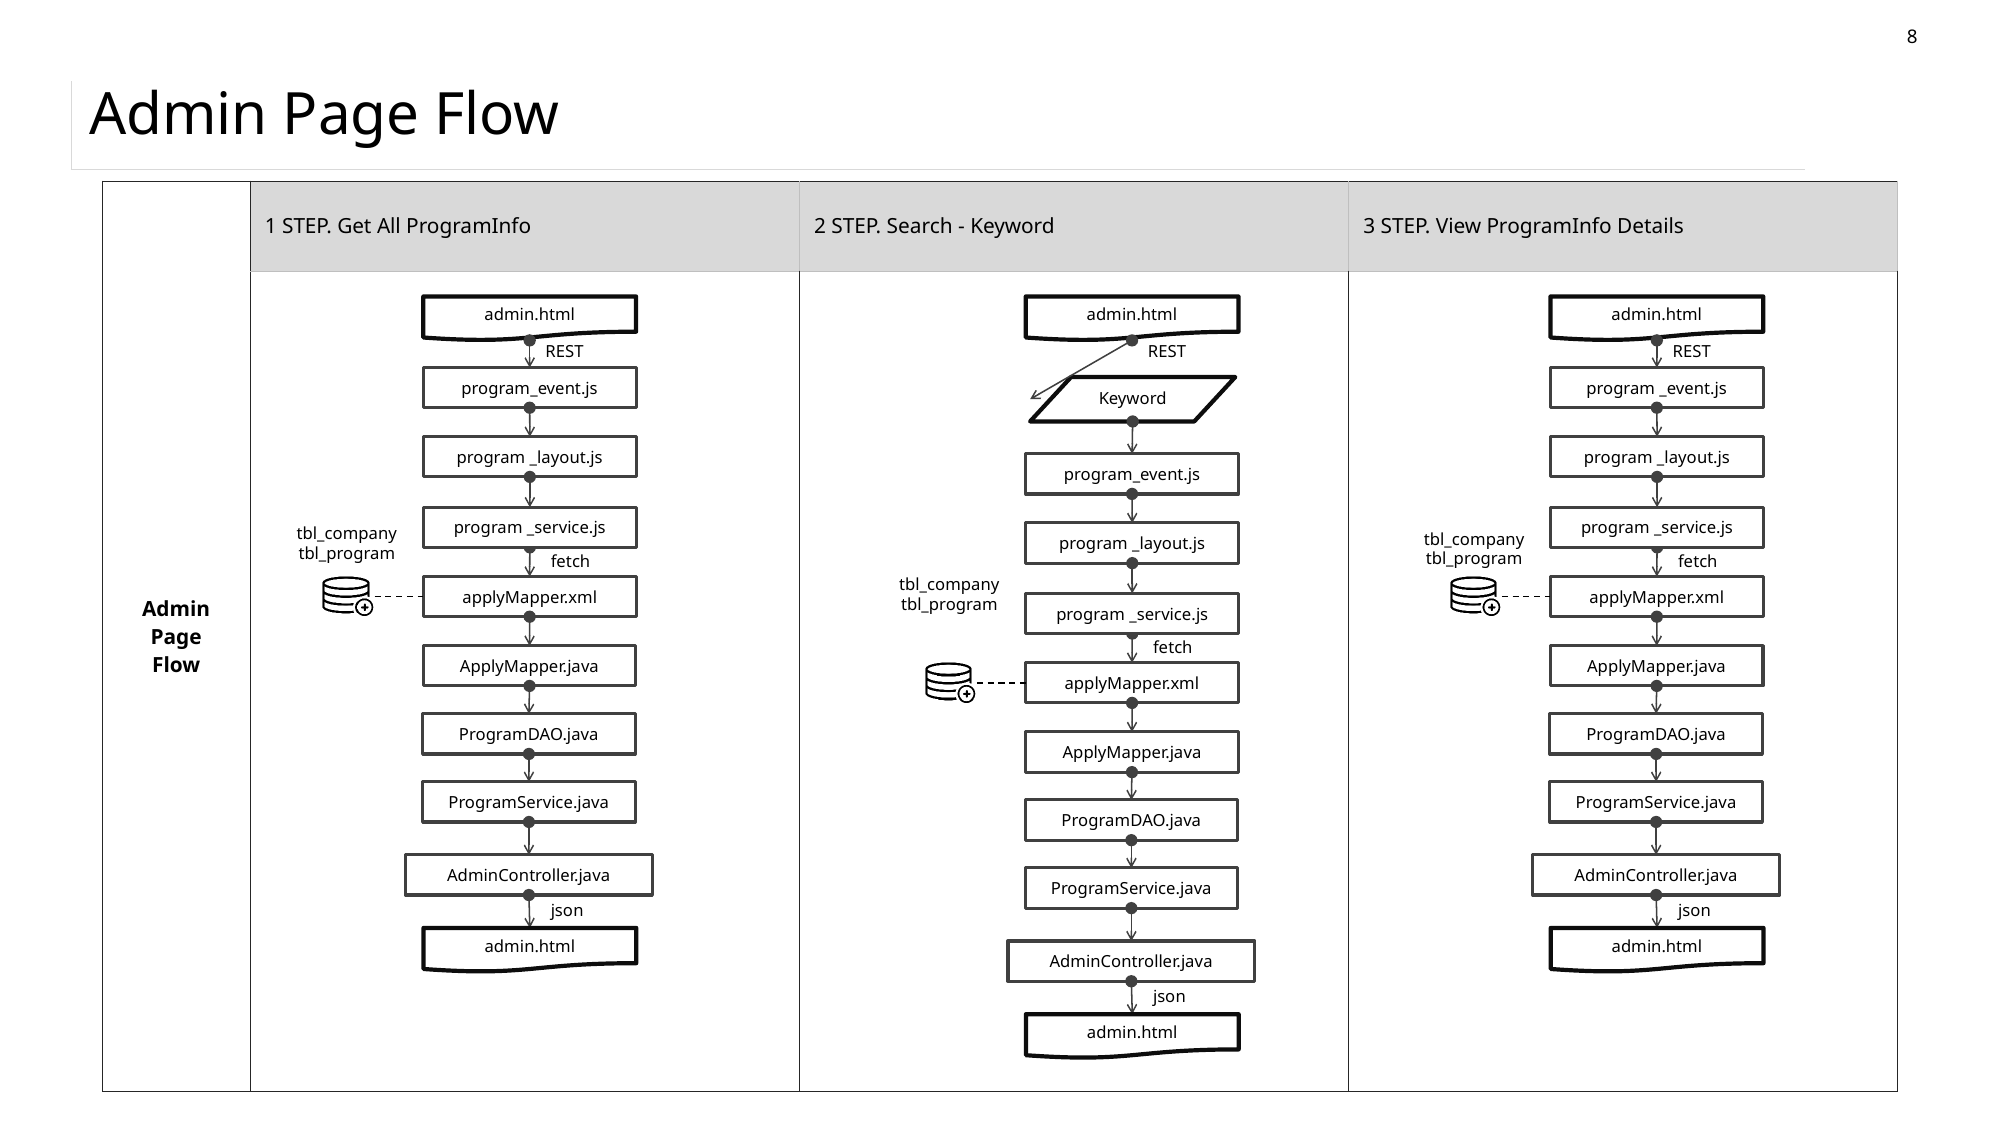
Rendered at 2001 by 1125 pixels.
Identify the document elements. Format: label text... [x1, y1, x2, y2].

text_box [316, 577, 419, 625]
text_box json [536, 892, 599, 928]
text_box program _service.js [1024, 591, 1241, 636]
text_box fetch [1138, 629, 1208, 665]
text_box program_event.js [1024, 452, 1241, 496]
text_box program_event.js [421, 365, 638, 410]
text_box 8 [1892, 17, 2000, 58]
text_box program _layout.js [421, 435, 638, 479]
text_box ApplyMapper.java [421, 644, 638, 688]
text_box Keyword [1028, 374, 1238, 424]
text_box program _layout.js [1549, 435, 1766, 479]
table_cell [800, 272, 1348, 1091]
text_box REST [1133, 333, 1202, 369]
text_box REST [530, 333, 599, 365]
table_header 3 STEP. View ProgramInfo Details [1349, 182, 1897, 271]
table_header 1 STEP. Get All ProgramInfo [251, 182, 799, 271]
text_box ProgramDAO.java [1023, 798, 1240, 842]
text_box ProgramDAO.java [421, 712, 637, 756]
text_box AdminController.java [403, 853, 654, 897]
text_box json [1663, 892, 1726, 928]
text_box ProgramService.java [1548, 780, 1765, 824]
text_box AdminController.java [1006, 939, 1257, 983]
text_box json [1138, 978, 1201, 1014]
text_box admin.html [1548, 925, 1766, 974]
text_box applyMapper.xml [1548, 574, 1765, 619]
text_box tbl_company tbl_program [281, 515, 413, 570]
text_box program _layout.js [1024, 521, 1241, 565]
text_box REST [1657, 333, 1726, 365]
text_box admin.html [1023, 1012, 1241, 1060]
text_box REST [1443, 577, 1545, 625]
title Admin Page Flow [74, 61, 1949, 162]
text_box fetch [1663, 543, 1733, 579]
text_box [1127, 987, 1131, 1007]
text_box ProgramService.java [1023, 866, 1240, 910]
text_box admin.html [1548, 294, 1766, 342]
text_box ApplyMapper.java [1024, 730, 1240, 774]
text_box ApplyMapper.java [1548, 644, 1765, 688]
text_box admin.html [421, 294, 639, 342]
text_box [918, 663, 1020, 711]
text_box tbl_company tbl_program [884, 566, 1015, 622]
table_header Admin Page Flow [103, 182, 250, 1091]
text_box fetch [536, 543, 606, 579]
table_header 2 STEP. Search - Keyword [800, 182, 1348, 271]
text_box program _service.js [421, 505, 638, 549]
text_box program _service.js [1549, 505, 1766, 549]
table_cell [1349, 272, 1897, 1091]
text_box tbl_company tbl_program [1409, 521, 1540, 576]
text_box applyMapper.xml [1024, 661, 1241, 705]
picture [921, 660, 978, 705]
text_box AdminController.java [1531, 853, 1782, 897]
text_box ProgramService.java [421, 780, 637, 824]
text_box ProgramDAO.java [1548, 712, 1765, 756]
picture [1446, 574, 1503, 619]
text_box program _event.js [1548, 365, 1765, 410]
text_box admin.html [421, 925, 639, 974]
picture [319, 574, 375, 619]
text_box applyMapper.xml [421, 574, 638, 619]
text_box admin.html [1023, 294, 1241, 342]
table_cell [251, 272, 799, 1091]
